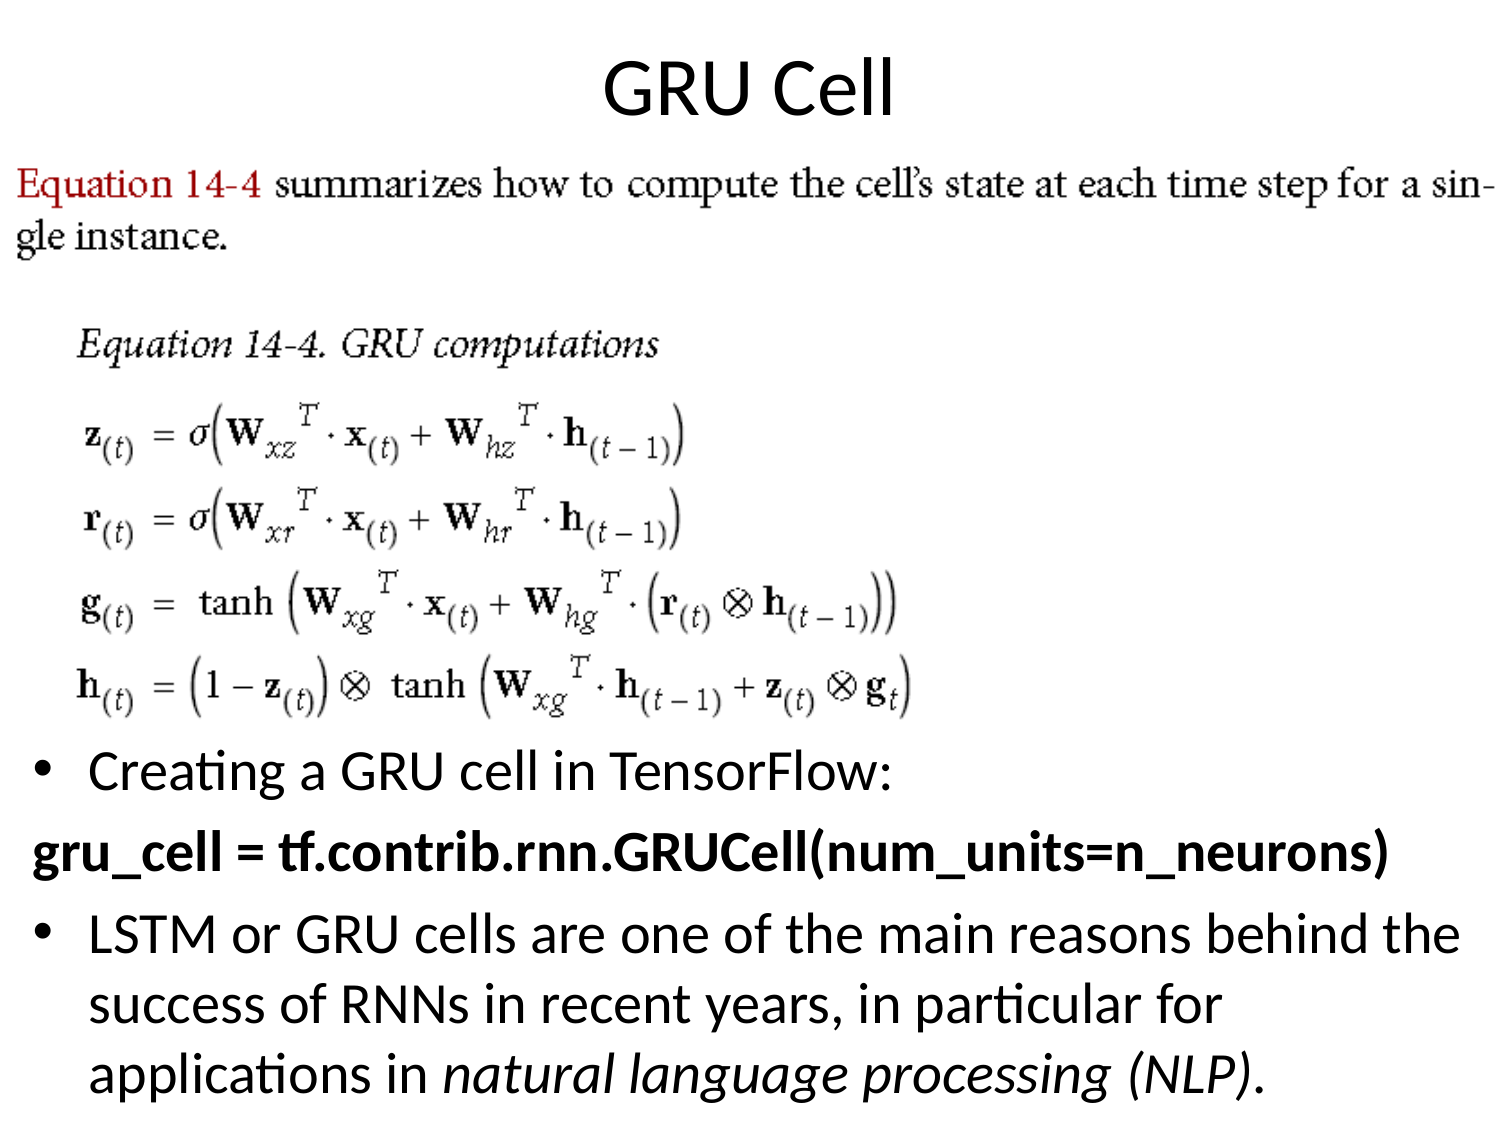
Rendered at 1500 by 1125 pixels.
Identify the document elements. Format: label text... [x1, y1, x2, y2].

title GRU Cell [75, 0, 1425, 138]
list Creating a GRU cell in TensorFlow: gru_cell = tf.contrib.rnn.GRUCell(num_units=n_neurons) LSTM or GRU cells are one of the main reasons behind the success of RNNs in recent years, in particular for applications in natural language processing (NLP). [17, 748, 1500, 997]
picture [0, 140, 1500, 741]
